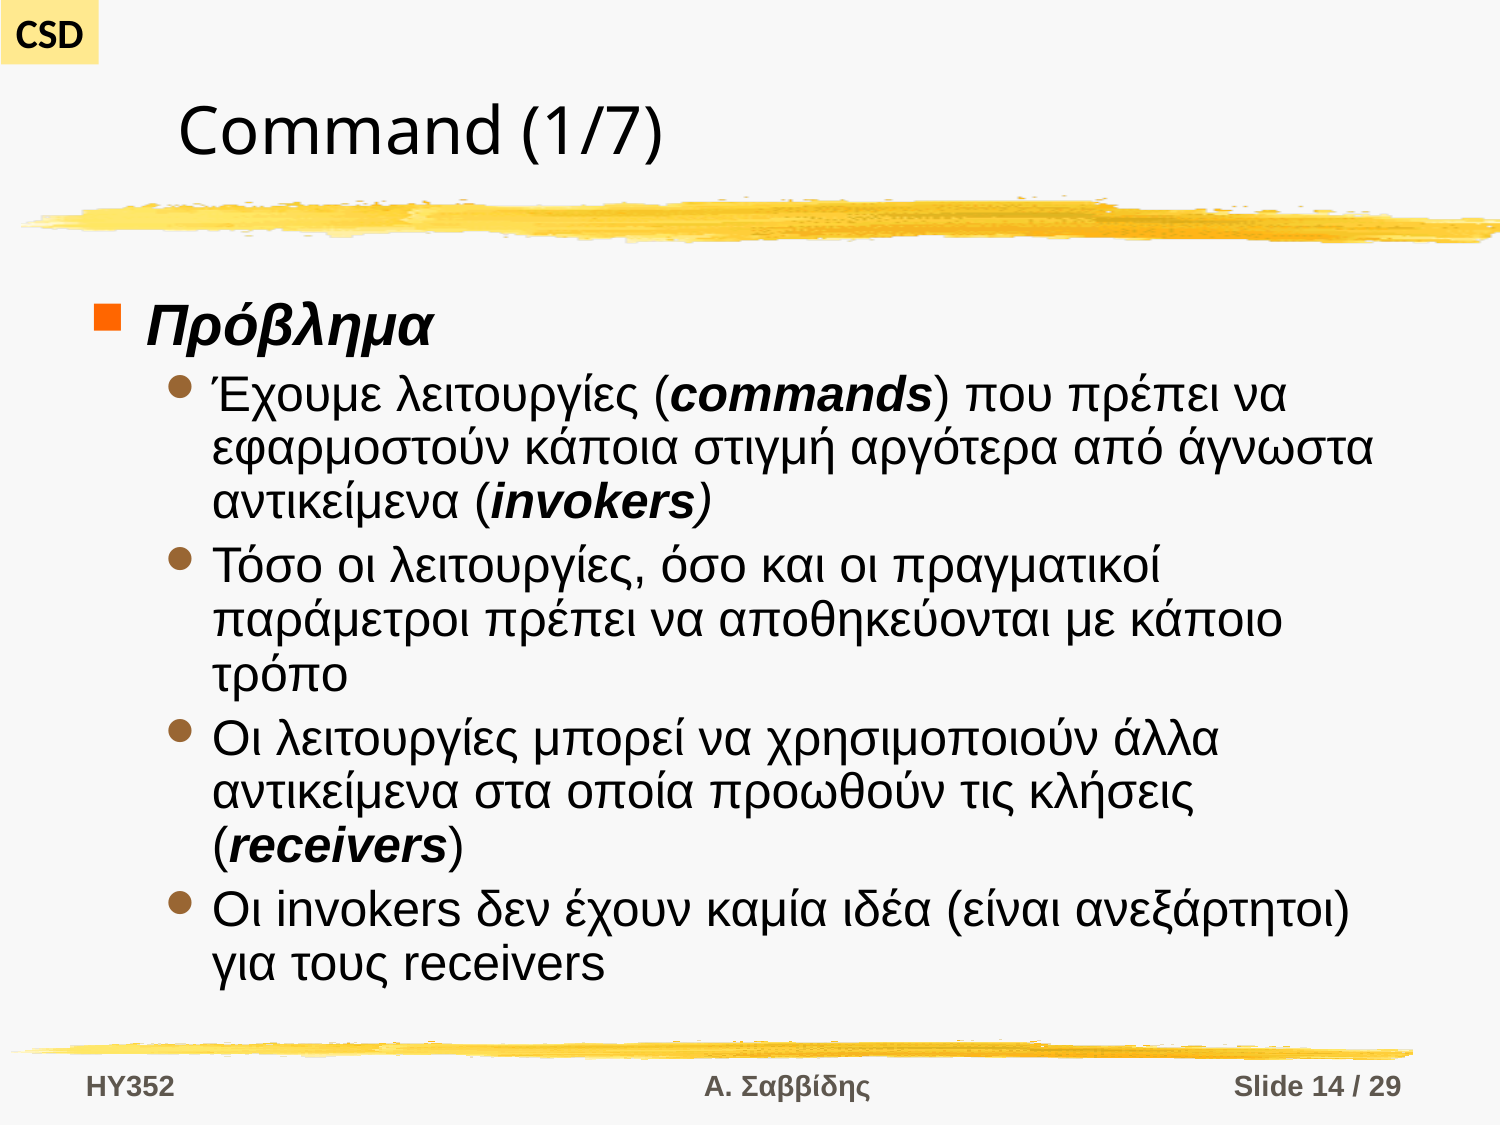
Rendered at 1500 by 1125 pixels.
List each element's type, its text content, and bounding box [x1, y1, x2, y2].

slide_number HY352 [70, 1034, 400, 1110]
picture [400, 1037, 549, 1064]
list Πρόβλημα Έχουμε λειτουργίες (commands) που πρέπει να εφαρμοστούν κάποια στιγμή αργότερα από άγνωστα αντικείμενα (invokers) Τόσο οι λειτουργίες, όσο και οι πραγματικοί παράμετροι πρέπει να αποθηκεύονται με κάποιο τρόπο Οι λειτουργίες μπορεί να χρησιμοποιούν άλλα αντικείμενα στα οποία προωθούν τις κλήσεις (receivers) Οι invokers δεν έχουν καμία ιδέα (είναι ανεξάρτητοι) για τους receivers [75, 287, 1438, 1013]
footer Α. Σαββίδης [549, 1034, 1025, 1110]
picture [11, 1037, 70, 1064]
slide_number Slide 14 / 29 [1104, 1034, 1417, 1110]
picture [21, 190, 1500, 254]
title Command (1/7) [162, 24, 1500, 175]
picture [1025, 1037, 1104, 1064]
